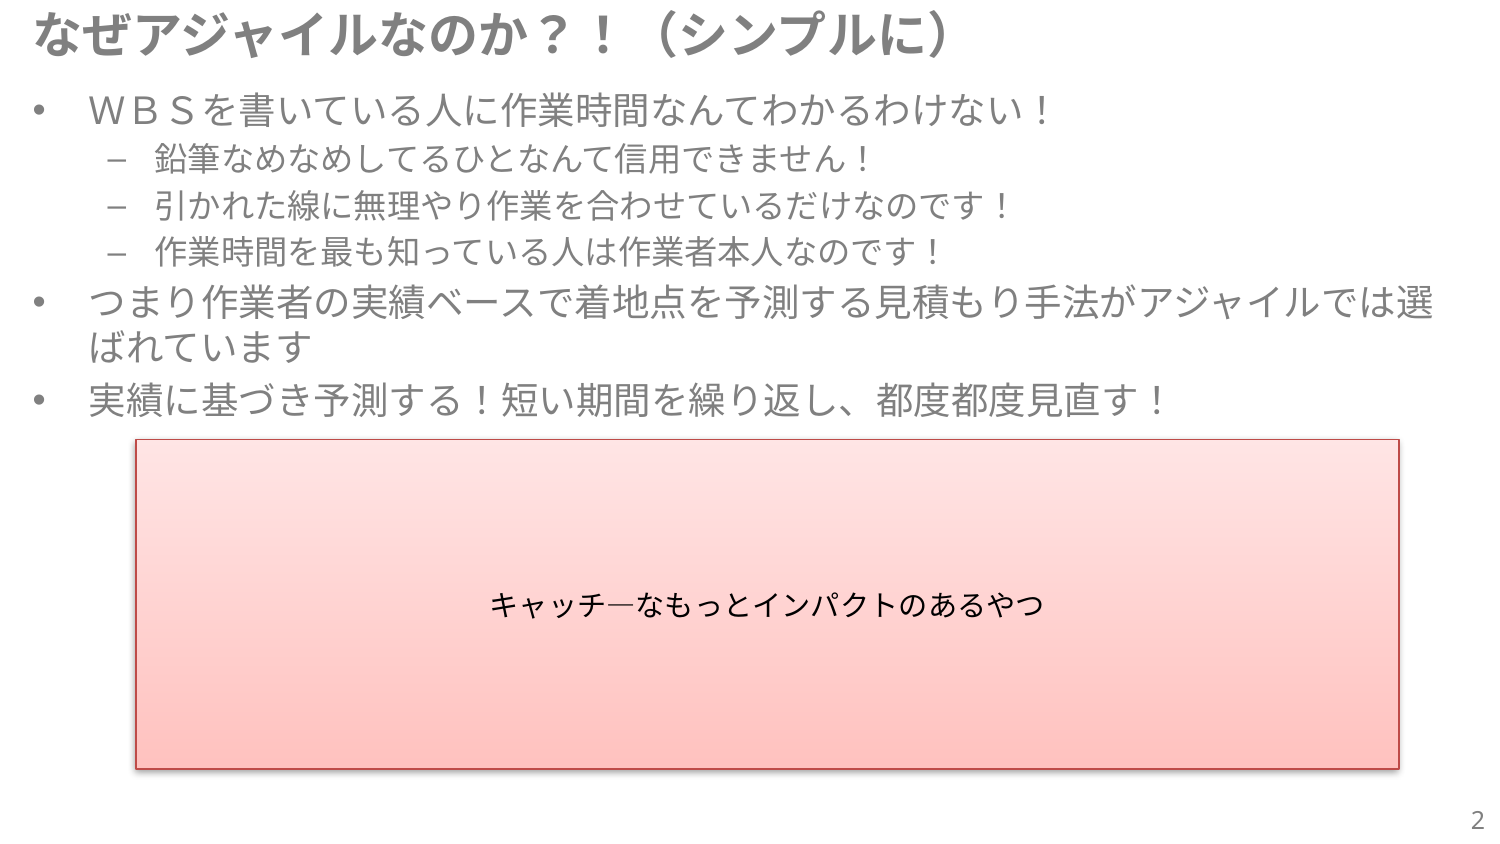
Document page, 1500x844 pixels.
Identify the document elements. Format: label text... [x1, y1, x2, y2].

text_box キャッチ―なもっとインパクトのあるやつ [135, 439, 1400, 770]
list ＷＢＳを書いている人に作業時間なんてわかるわけない！ 鉛筆なめなめしてるひとなんて信用できません！ 引かれた線に無理やり作業を合わせているだけなのです！ 作業時間を最も知っている人は作業者本人なのです！ つまり作業者の実績ベースで着地点を予測する見積もり手法がアジャイルでは選ばれています 実績に基づき予測する！短い期間を繰り返し、都度都度見直す！ [17, 79, 1483, 777]
title なぜアジャイルなのか？！（シンプルに） [17, 0, 1483, 68]
slide_number 2 [1149, 798, 1500, 844]
